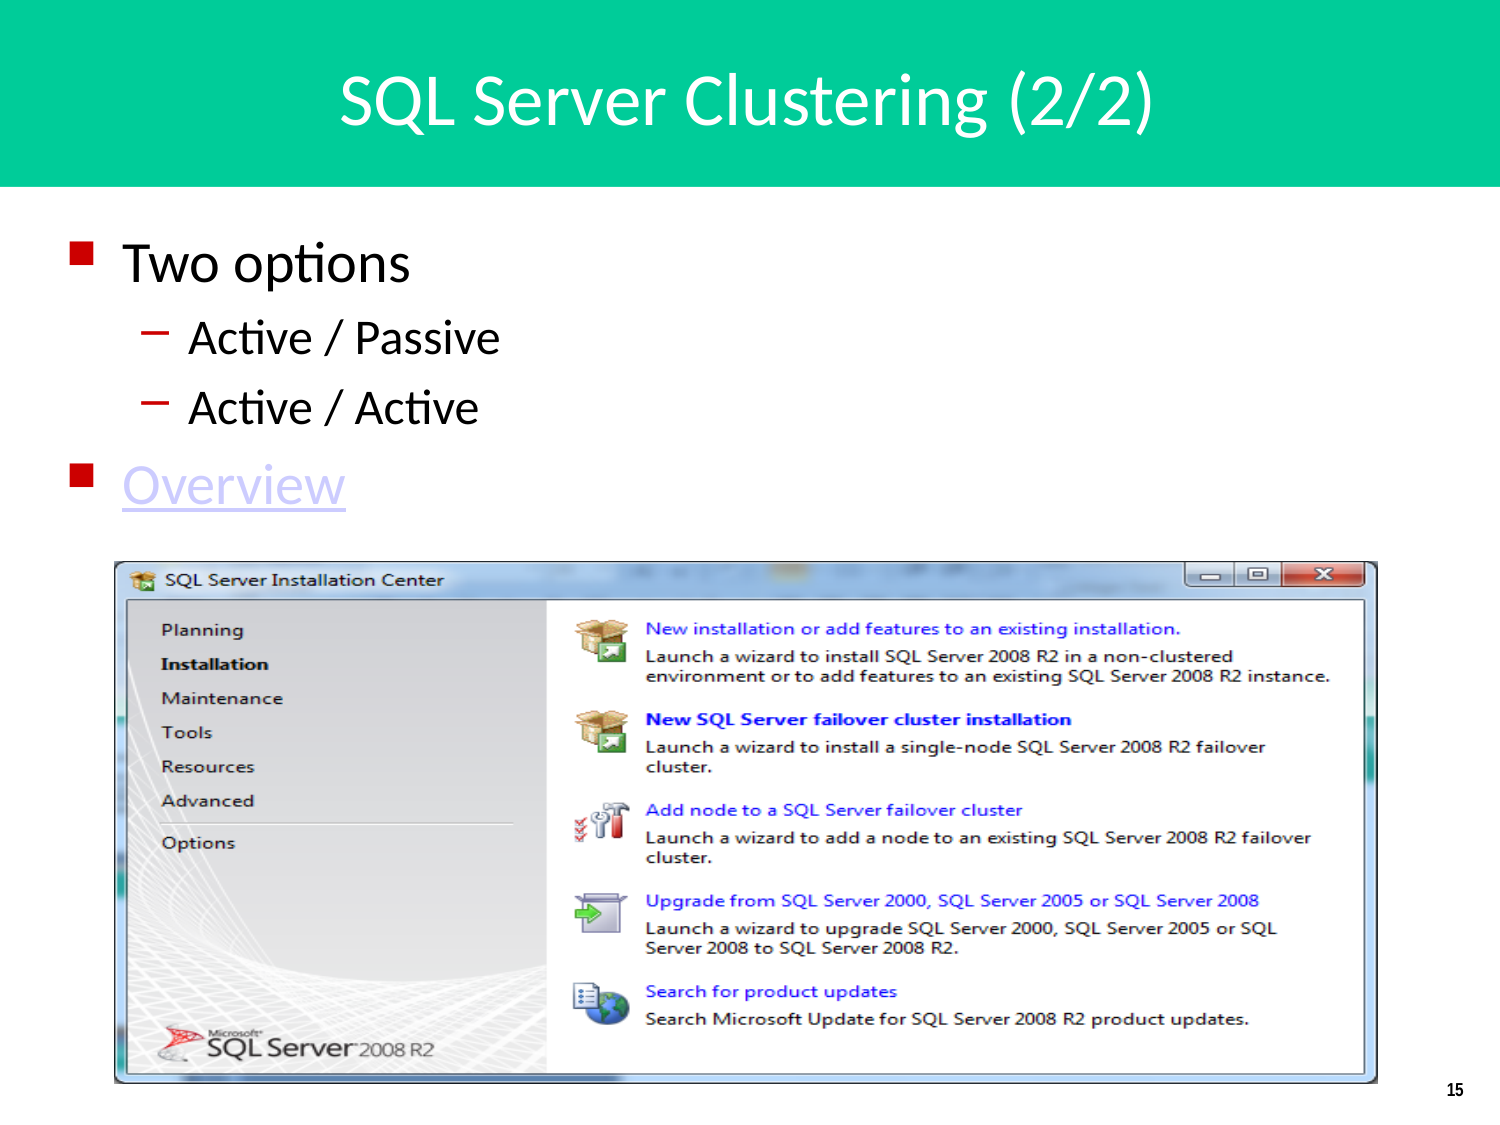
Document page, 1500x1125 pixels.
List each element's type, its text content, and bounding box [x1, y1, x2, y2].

title SQL Server Clustering (2/2) [51, 8, 1446, 184]
picture [114, 561, 1378, 1084]
list Two options Active / Passive Active / Active Overview [51, 216, 1446, 1053]
